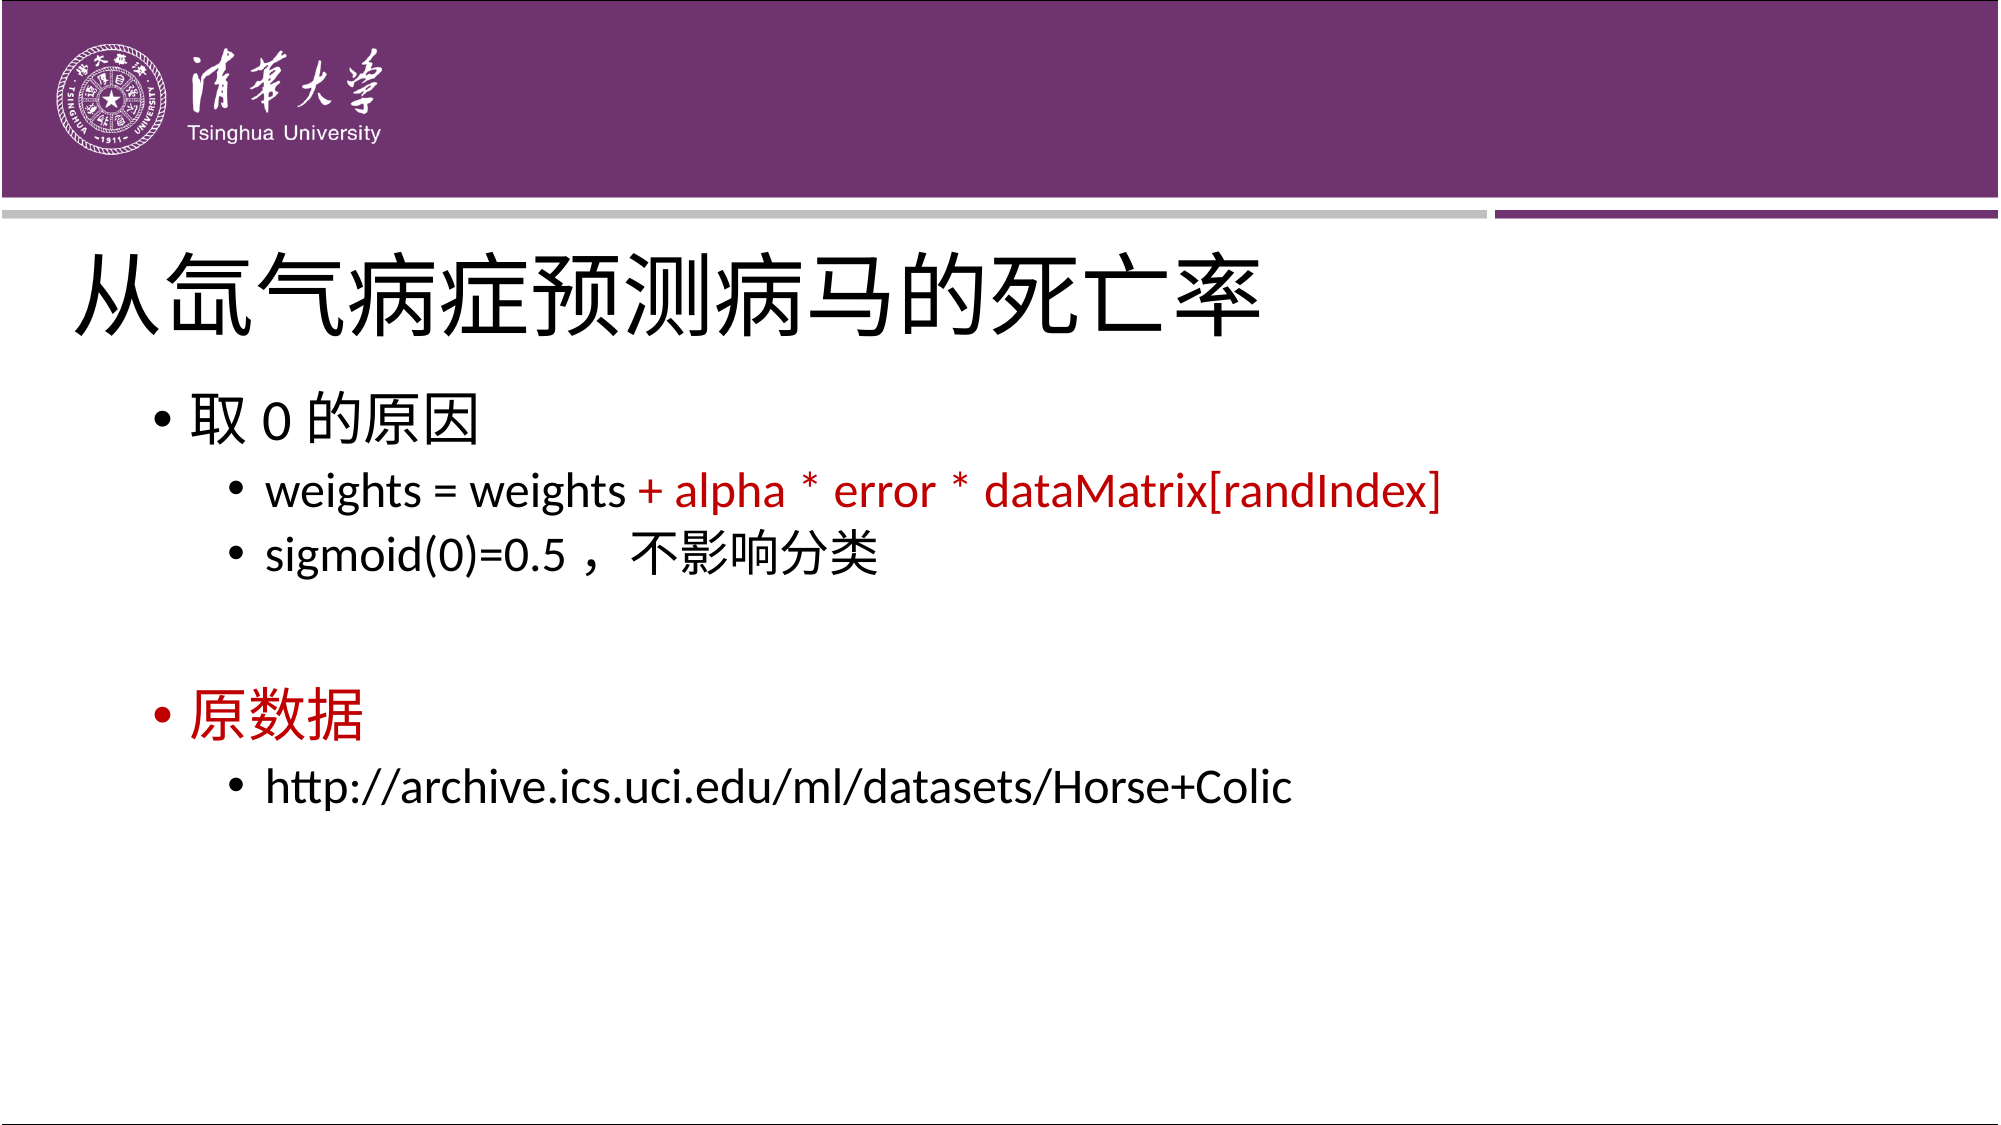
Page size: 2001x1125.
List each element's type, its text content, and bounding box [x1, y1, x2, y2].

list 取0的原因 weights = weights + alpha * error * dataMatrix[randIndex] sigmoid(0)=0.5，不影响分类 原数据 http://archive.ics.uci.edu/ml/datasets/Horse+Colic [137, 382, 1863, 1097]
text_box 从氙气病症预测病马的死亡率 [56, 190, 1782, 409]
picture [2, 0, 1998, 1125]
